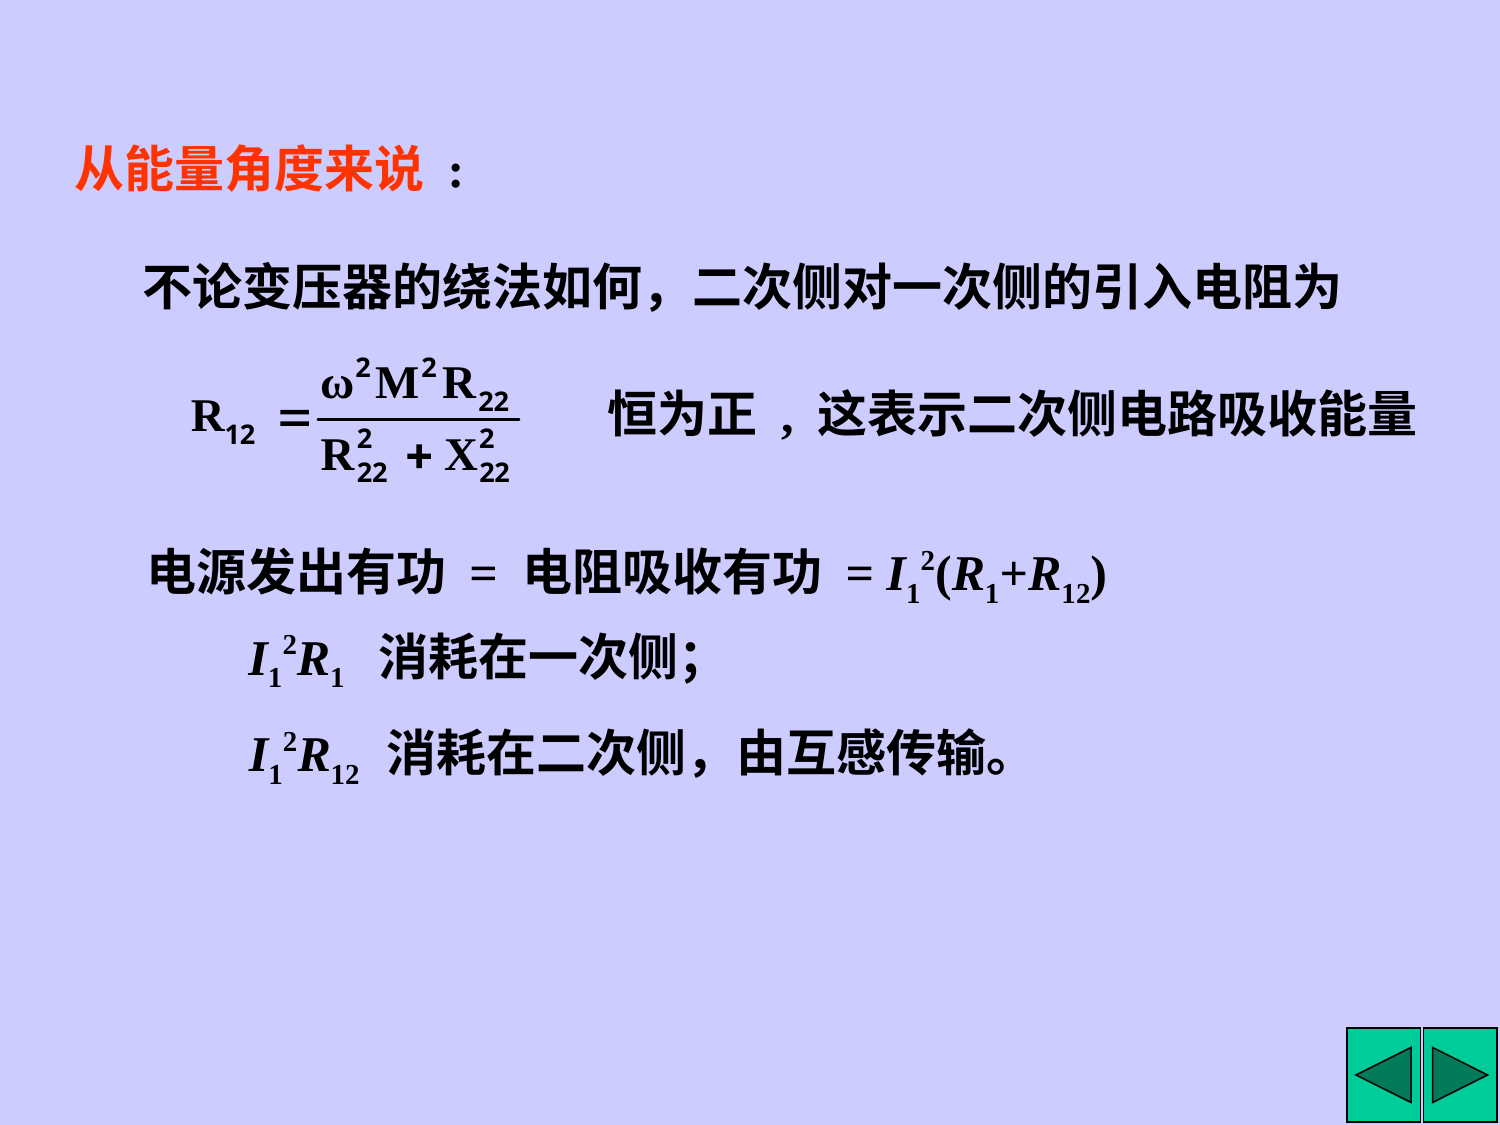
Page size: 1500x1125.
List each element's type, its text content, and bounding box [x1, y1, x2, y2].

text_box 从能量角度来说 : [59, 130, 480, 206]
text_box I12R12 消耗在二次侧，由互感传输。 [234, 714, 1051, 798]
text_box 电源发出有功 = 电阻吸收有功 = I12(R1+R12) [131, 533, 1122, 617]
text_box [182, 346, 528, 492]
text_box 不论变压器的绕法如何，二次侧对一次侧的引入电阻为 [128, 248, 1358, 324]
text_box I12R1 消耗在一次侧； [233, 617, 744, 701]
text_box 恒为正 , 这表示二次侧电路吸收能量 [592, 374, 1447, 450]
